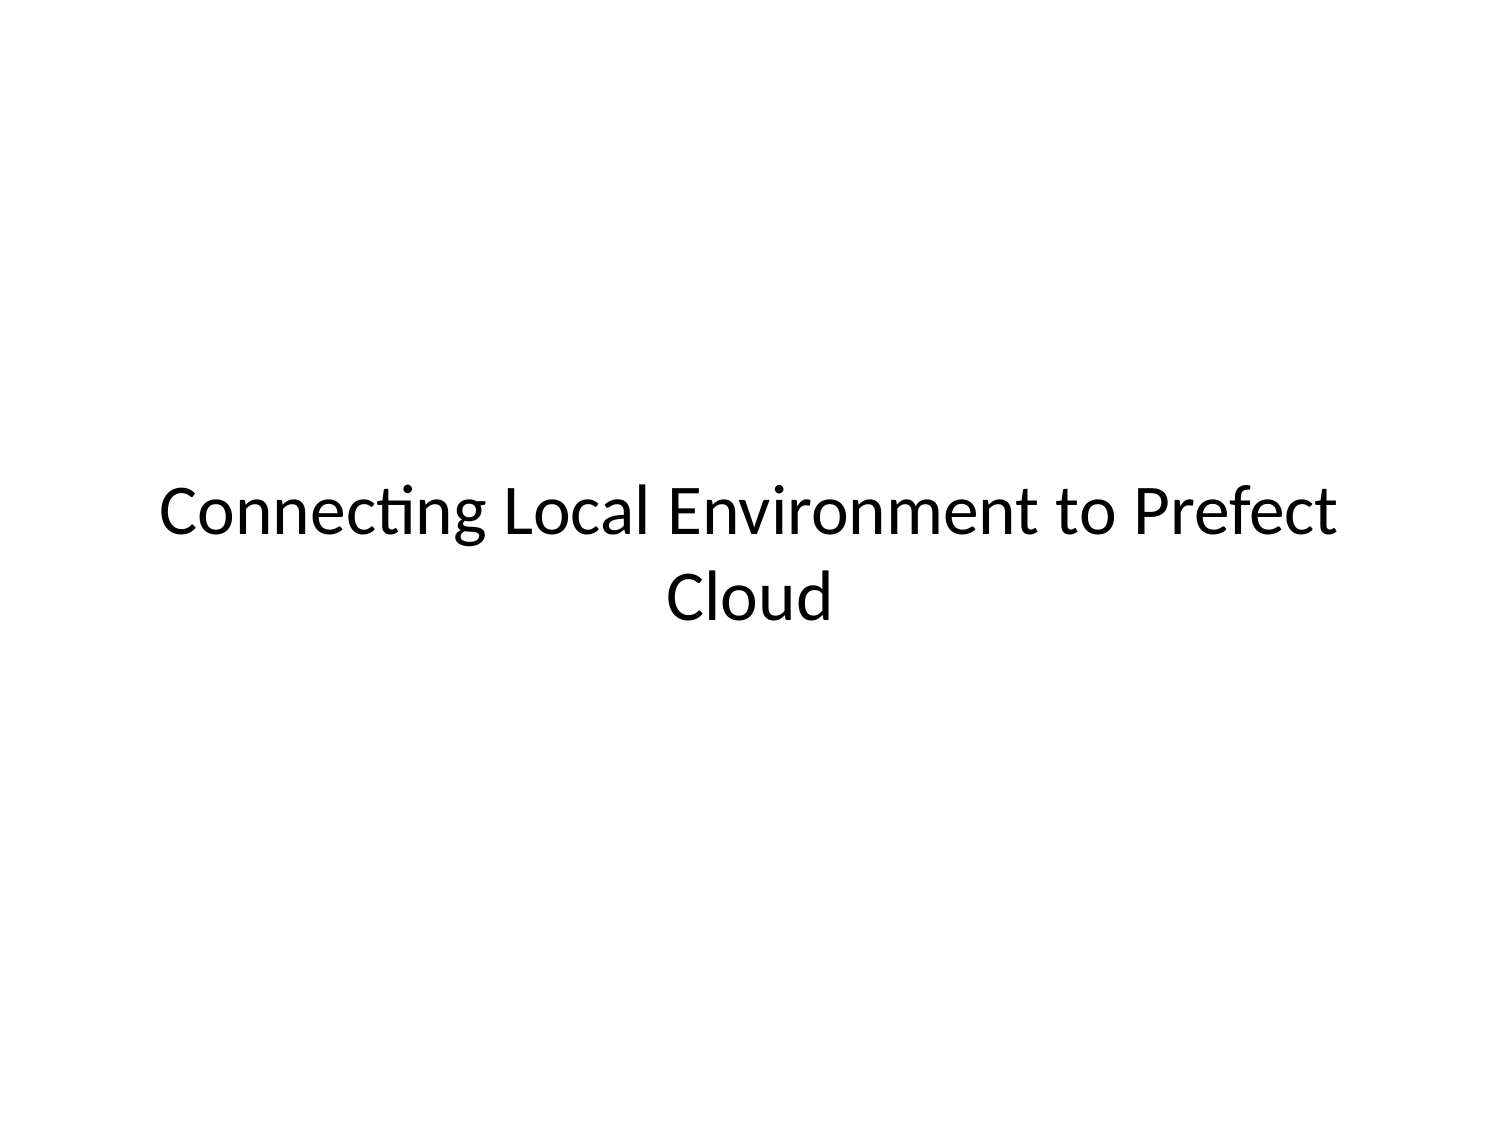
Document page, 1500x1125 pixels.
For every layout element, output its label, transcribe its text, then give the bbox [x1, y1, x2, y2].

title Connecting Local Environment to Prefect Cloud [75, 454, 1425, 643]
